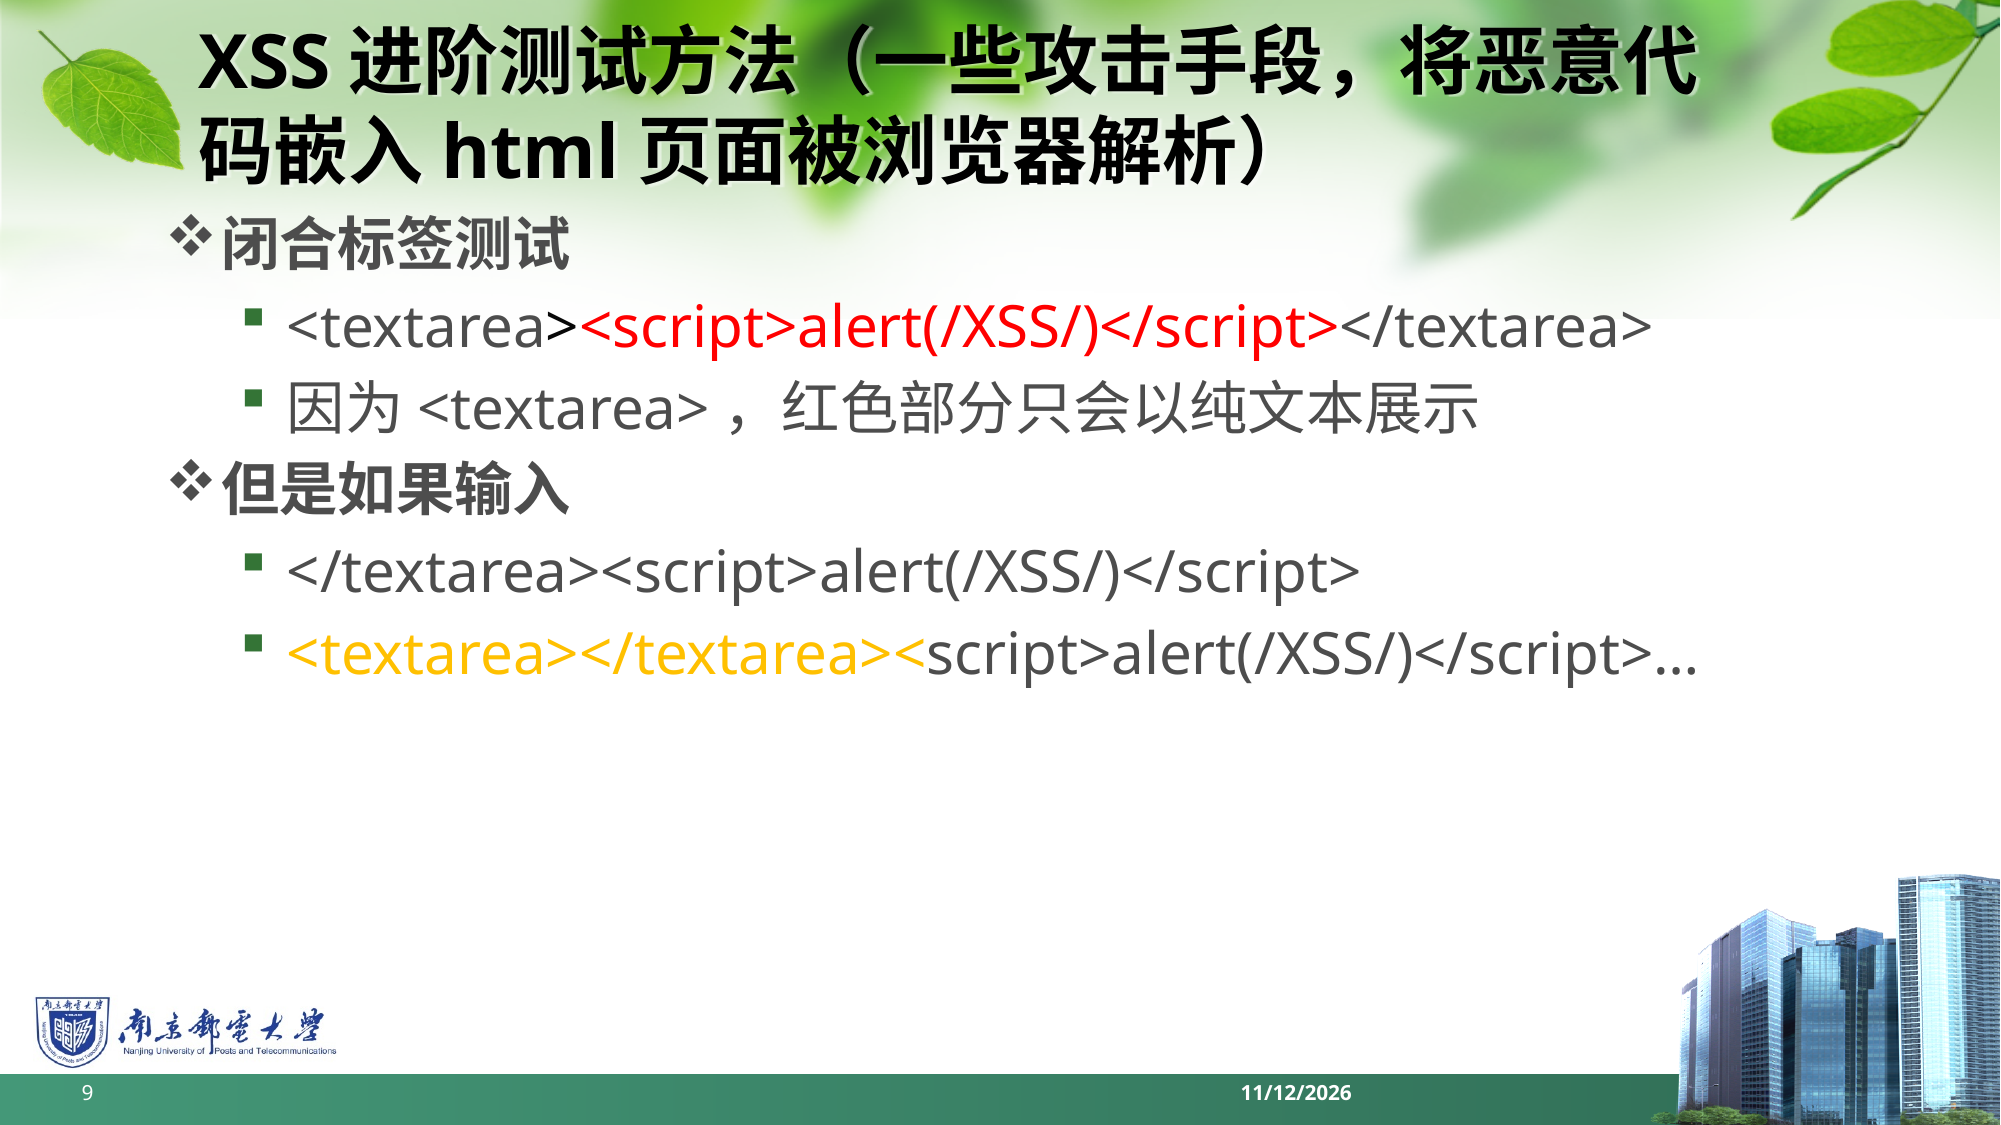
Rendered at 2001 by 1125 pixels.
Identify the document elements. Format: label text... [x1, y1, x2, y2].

list 闭合标签测试 <textarea><script>alert(/XSS/)</script></textarea> 因为<textarea>，红色部分只会以纯文本展示 但是如果输入 </textarea><script>alert(/XSS/)</script> <textarea></textarea><script>alert(/XSS/)</script>… [150, 200, 1838, 1038]
picture [33, 995, 338, 1070]
title XSS进阶测试方法（一些攻击手段，将恶意代码嵌入html页面被浏览器解析） [183, 57, 1767, 150]
picture [0, 0, 2000, 319]
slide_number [900, 1072, 1367, 1113]
slide_number 9 [66, 1072, 184, 1113]
